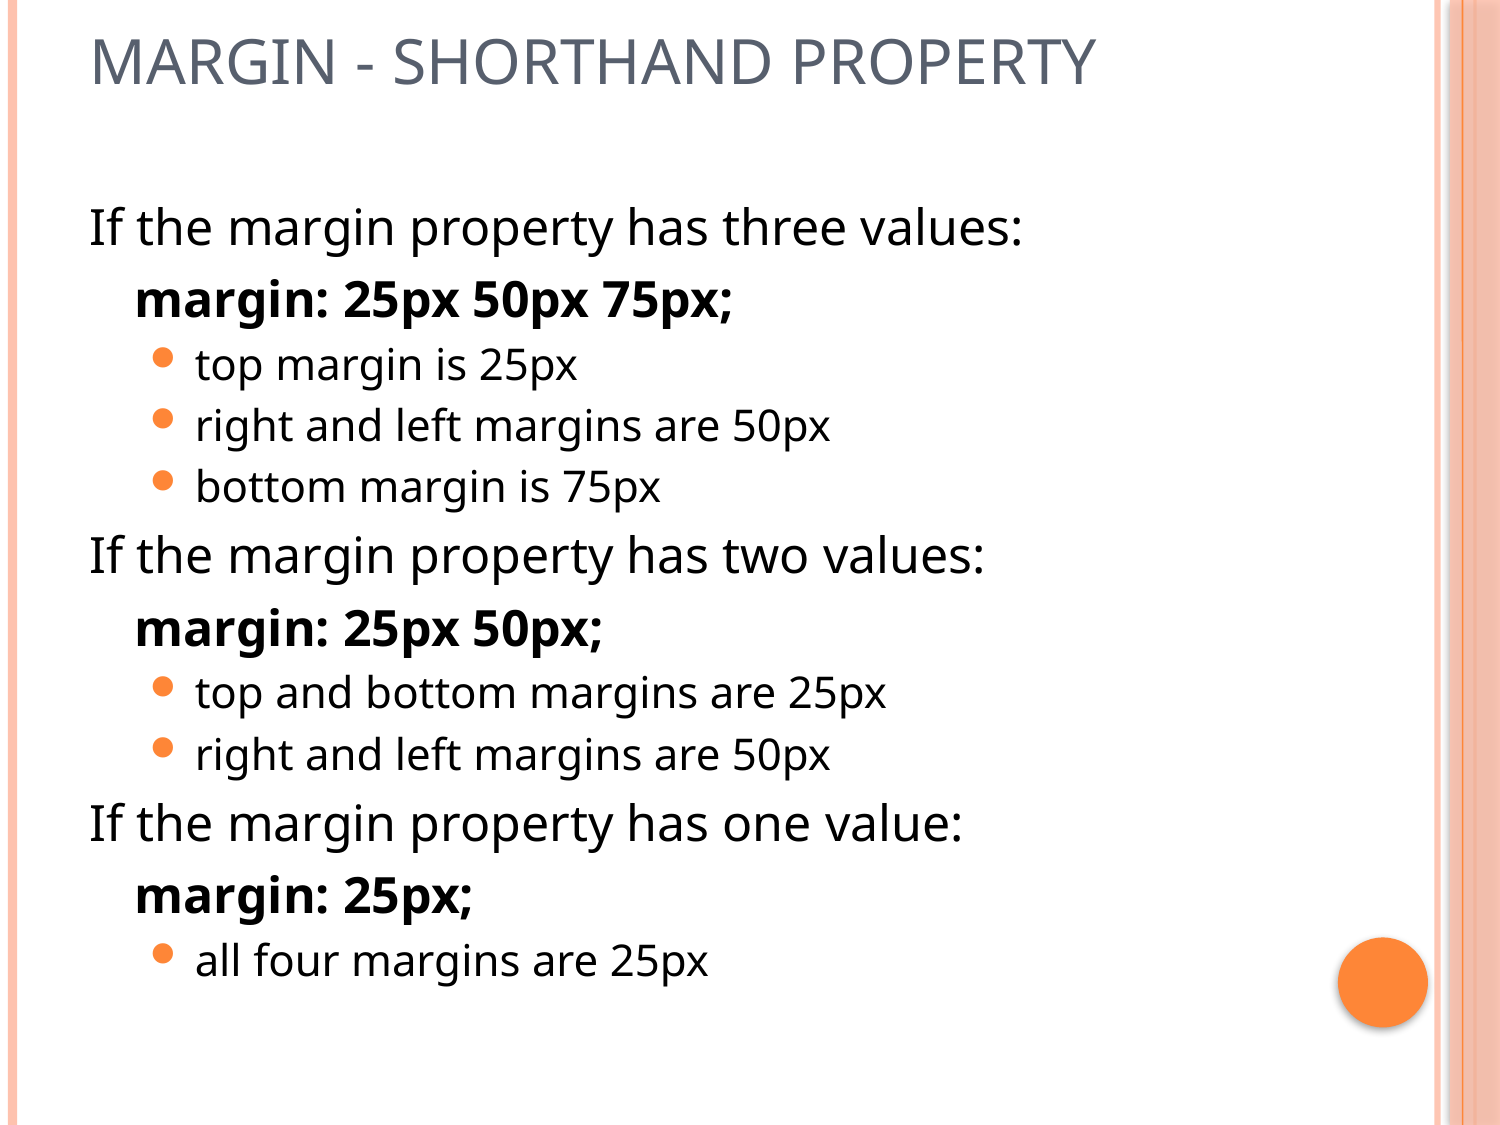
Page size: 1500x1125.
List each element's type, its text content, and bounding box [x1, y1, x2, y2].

list If the margin property has three values: margin: 25px 50px 75px; top margin is 25px right and left margins are 50px bottom margin is 75px If the margin property has two values: margin: 25px 50px; top and bottom margins are 25px right and left margins are 50px If the margin property has one value: margin: 25px; all four margins are 25px [75, 187, 1300, 1088]
title Margin - Shorthand Property [75, 12, 1300, 180]
